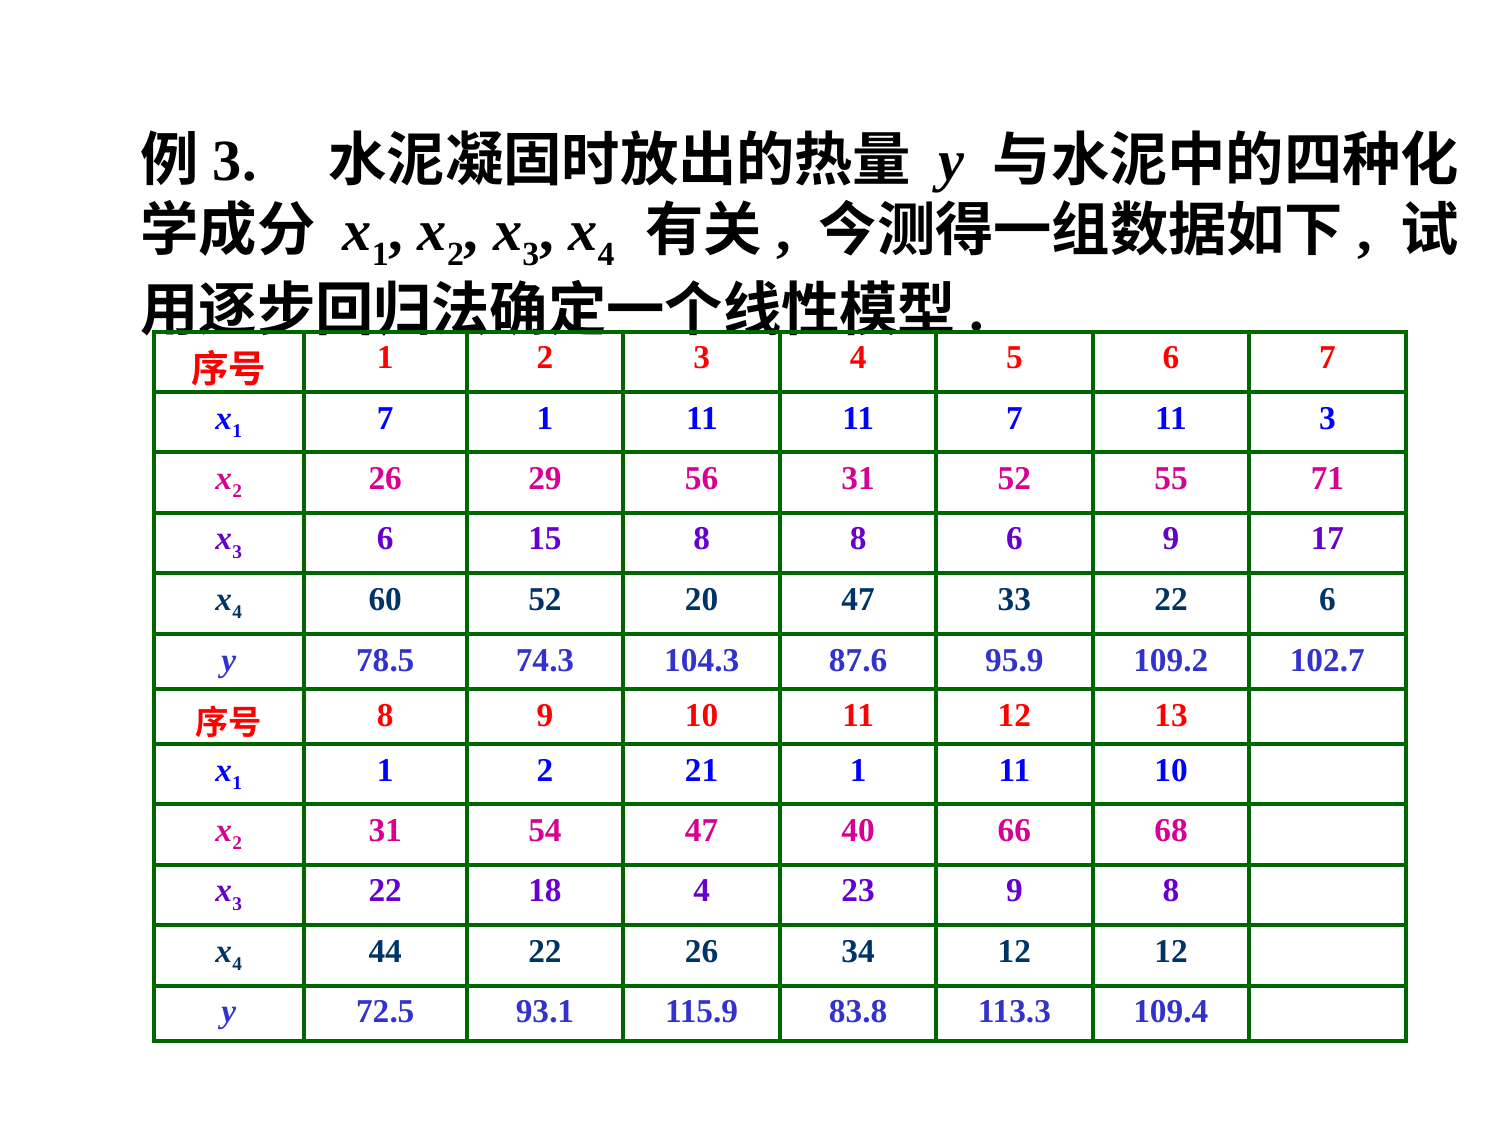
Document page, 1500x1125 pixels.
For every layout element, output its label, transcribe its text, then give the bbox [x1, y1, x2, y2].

table_cell 52 [469, 575, 621, 632]
table_cell x2 [156, 806, 302, 863]
table_cell 9 [1095, 515, 1247, 571]
table_header 1 [306, 334, 465, 390]
table_cell 17 [1251, 515, 1404, 571]
table_cell 33 [938, 575, 1091, 632]
table_cell 1 [306, 746, 465, 802]
table_cell 47 [782, 575, 934, 632]
table_cell [1251, 867, 1404, 923]
table_cell 11 [625, 394, 778, 450]
table_header 7 [1251, 334, 1404, 390]
table_cell 56 [625, 454, 778, 511]
table_cell 11 [1095, 394, 1247, 450]
table_cell 72.5 [306, 988, 465, 1039]
table_cell 13 [1095, 691, 1247, 742]
table_cell 6 [938, 515, 1091, 571]
table_cell 22 [306, 867, 465, 923]
table_cell 4 [625, 867, 778, 923]
table_cell [1251, 691, 1404, 742]
table_cell 34 [782, 927, 934, 984]
table_cell 47 [625, 806, 778, 863]
table_cell 15 [469, 515, 621, 571]
table_cell 60 [306, 575, 465, 632]
table_cell 12 [938, 691, 1091, 742]
table_cell 113.3 [938, 988, 1091, 1039]
table_cell [1251, 746, 1404, 802]
table_cell 93.1 [469, 988, 621, 1039]
table_header 3 [625, 334, 778, 390]
table_cell 55 [1095, 454, 1247, 511]
table_cell 95.9 [938, 636, 1091, 687]
table_cell 31 [306, 806, 465, 863]
table_cell 66 [938, 806, 1091, 863]
table_cell 8 [1095, 867, 1247, 923]
table_cell 23 [782, 867, 934, 923]
table_cell 74.3 [469, 636, 621, 687]
table_cell [1251, 806, 1404, 863]
table_cell 8 [306, 691, 465, 742]
table_cell 109.4 [1095, 988, 1247, 1039]
table_cell 29 [469, 454, 621, 511]
table_cell 104.3 [625, 636, 778, 687]
table_cell 68 [1095, 806, 1247, 863]
table_cell 序号 [156, 691, 302, 742]
table_cell 8 [782, 515, 934, 571]
table_cell x2 [156, 454, 302, 511]
table_cell 26 [625, 927, 778, 984]
table_cell x1 [156, 746, 302, 802]
table_cell 11 [938, 746, 1091, 802]
table_cell 7 [938, 394, 1091, 450]
table_cell 12 [938, 927, 1091, 984]
table_cell 22 [469, 927, 621, 984]
table_cell 12 [1095, 927, 1247, 984]
table_cell x4 [156, 575, 302, 632]
table_header 6 [1095, 334, 1247, 390]
table_cell 18 [469, 867, 621, 923]
table_cell 21 [625, 746, 778, 802]
table_cell 115.9 [625, 988, 778, 1039]
table_cell x4 [156, 927, 302, 984]
table_header 4 [782, 334, 934, 390]
table_header 2 [469, 334, 621, 390]
table_cell 26 [306, 454, 465, 511]
table_cell 2 [469, 746, 621, 802]
table_cell 102.7 [1251, 636, 1404, 687]
table_cell 3 [1251, 394, 1404, 450]
table_cell 1 [782, 746, 934, 802]
table_cell 10 [1095, 746, 1247, 802]
table_cell 44 [306, 927, 465, 984]
table_cell x3 [156, 515, 302, 571]
table_cell y [156, 988, 302, 1039]
table_header 序号 [156, 334, 302, 390]
table_cell x1 [156, 394, 302, 450]
table_cell 109.2 [1095, 636, 1247, 687]
table_cell x3 [156, 867, 302, 923]
table_cell 54 [469, 806, 621, 863]
text_box 例3. 水泥凝固时放出的热量 y 与水泥中的四种化 学成分 x1, x2, x3, x4 有关, 今测得一组数据如下, 试 用逐步回归法确定一个线性模型. [125, 114, 1474, 350]
table_cell 22 [1095, 575, 1247, 632]
table_cell 11 [782, 394, 934, 450]
table_cell [1251, 988, 1404, 1039]
table_cell 7 [306, 394, 465, 450]
table_cell 1 [469, 394, 621, 450]
table_cell 40 [782, 806, 934, 863]
table_cell 52 [938, 454, 1091, 511]
table_cell 6 [1251, 575, 1404, 632]
table_cell [1251, 927, 1404, 984]
table_cell 10 [625, 691, 778, 742]
table_cell 20 [625, 575, 778, 632]
table_cell 9 [469, 691, 621, 742]
table_cell y [156, 636, 302, 687]
table_cell 83.8 [782, 988, 934, 1039]
table_cell 78.5 [306, 636, 465, 687]
table_cell 31 [782, 454, 934, 511]
table_cell 8 [625, 515, 778, 571]
table_header 5 [938, 334, 1091, 390]
table_cell 11 [782, 691, 934, 742]
table_cell 87.6 [782, 636, 934, 687]
table_cell 9 [938, 867, 1091, 923]
table_cell 71 [1251, 454, 1404, 511]
table_cell 6 [306, 515, 465, 571]
